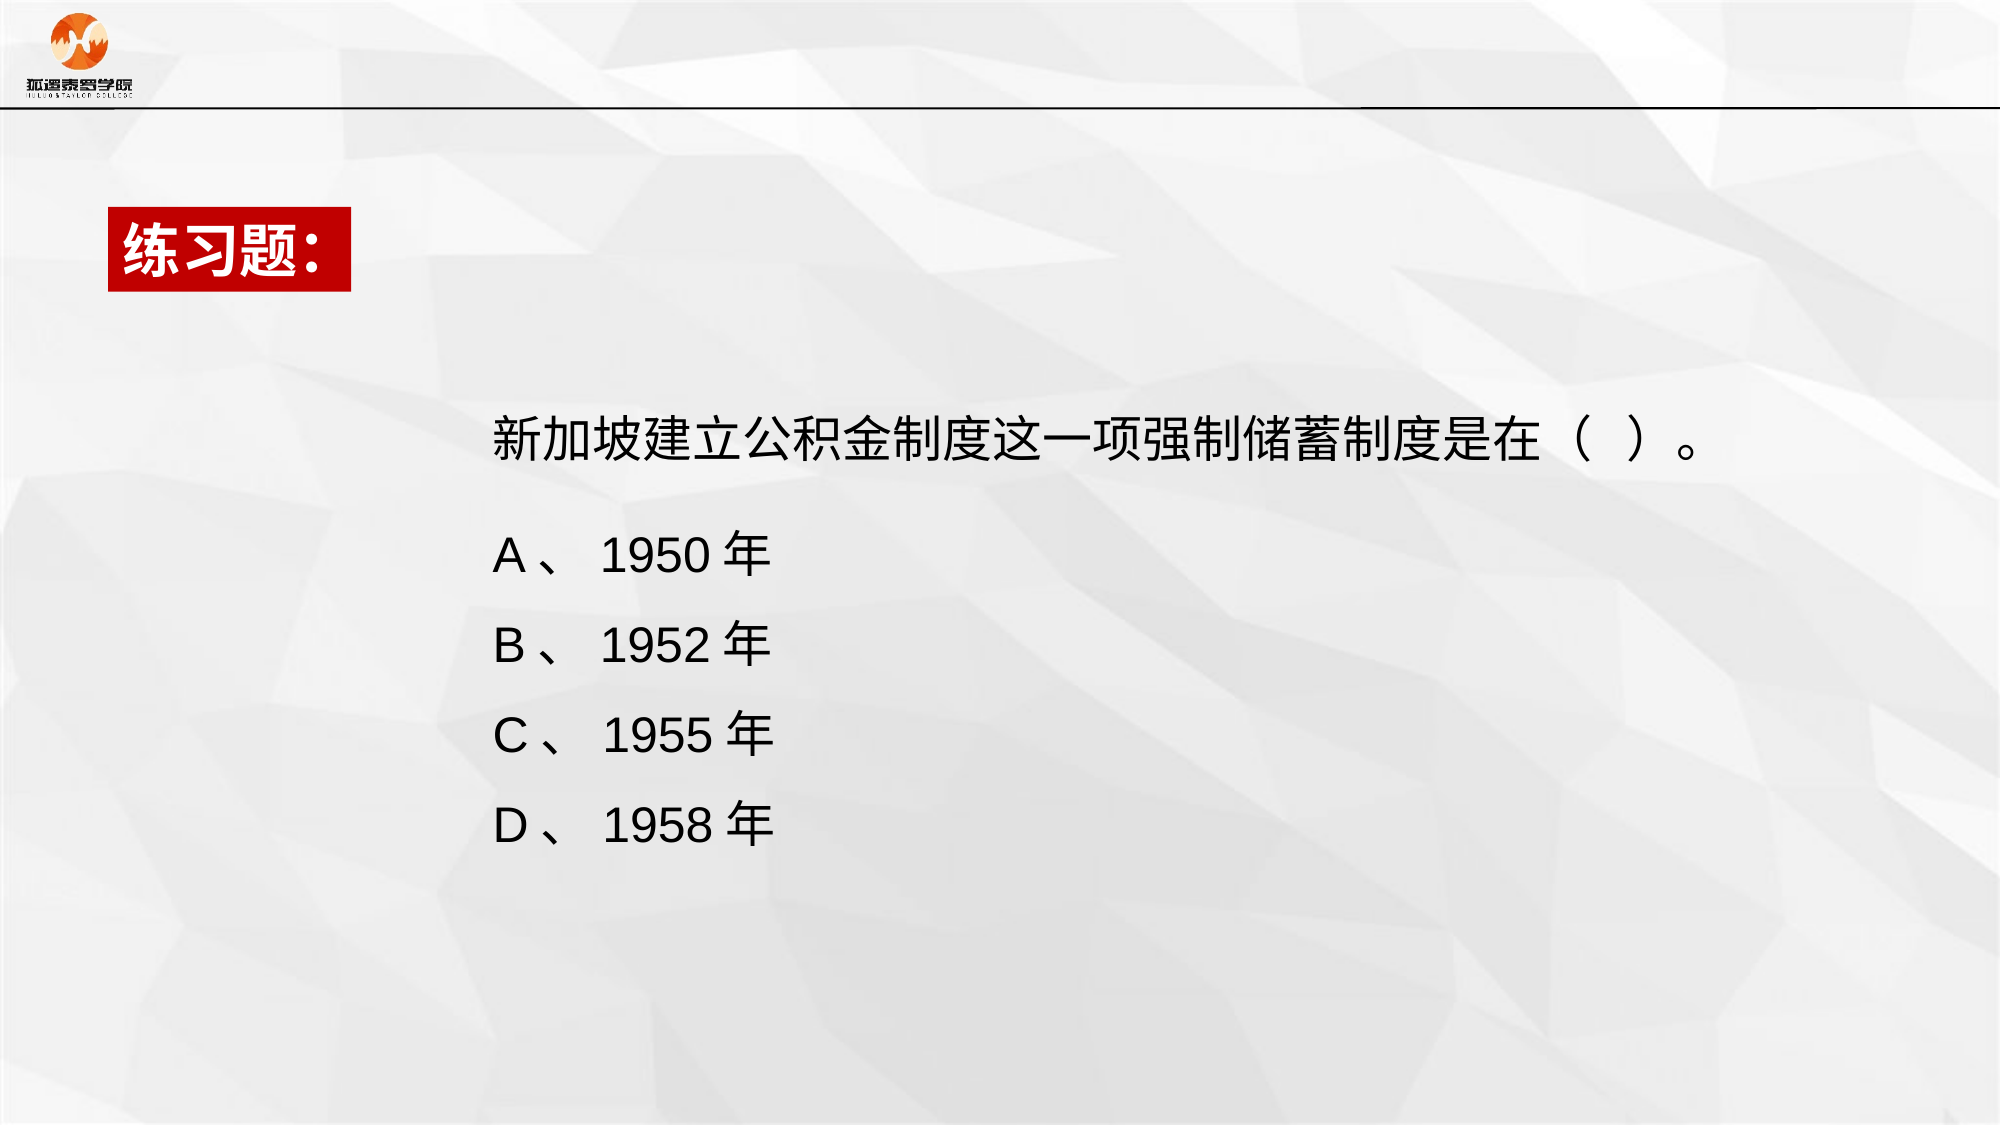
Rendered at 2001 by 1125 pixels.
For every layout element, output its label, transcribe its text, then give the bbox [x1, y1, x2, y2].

picture [4, 0, 154, 111]
text_box 练习题： [108, 206, 352, 292]
subtitle 新加坡建立公积金制度这一项强制储蓄制度是在（ ）。 A、1950年 B、1952年 C、1955年 D、1958年 [477, 292, 1842, 937]
